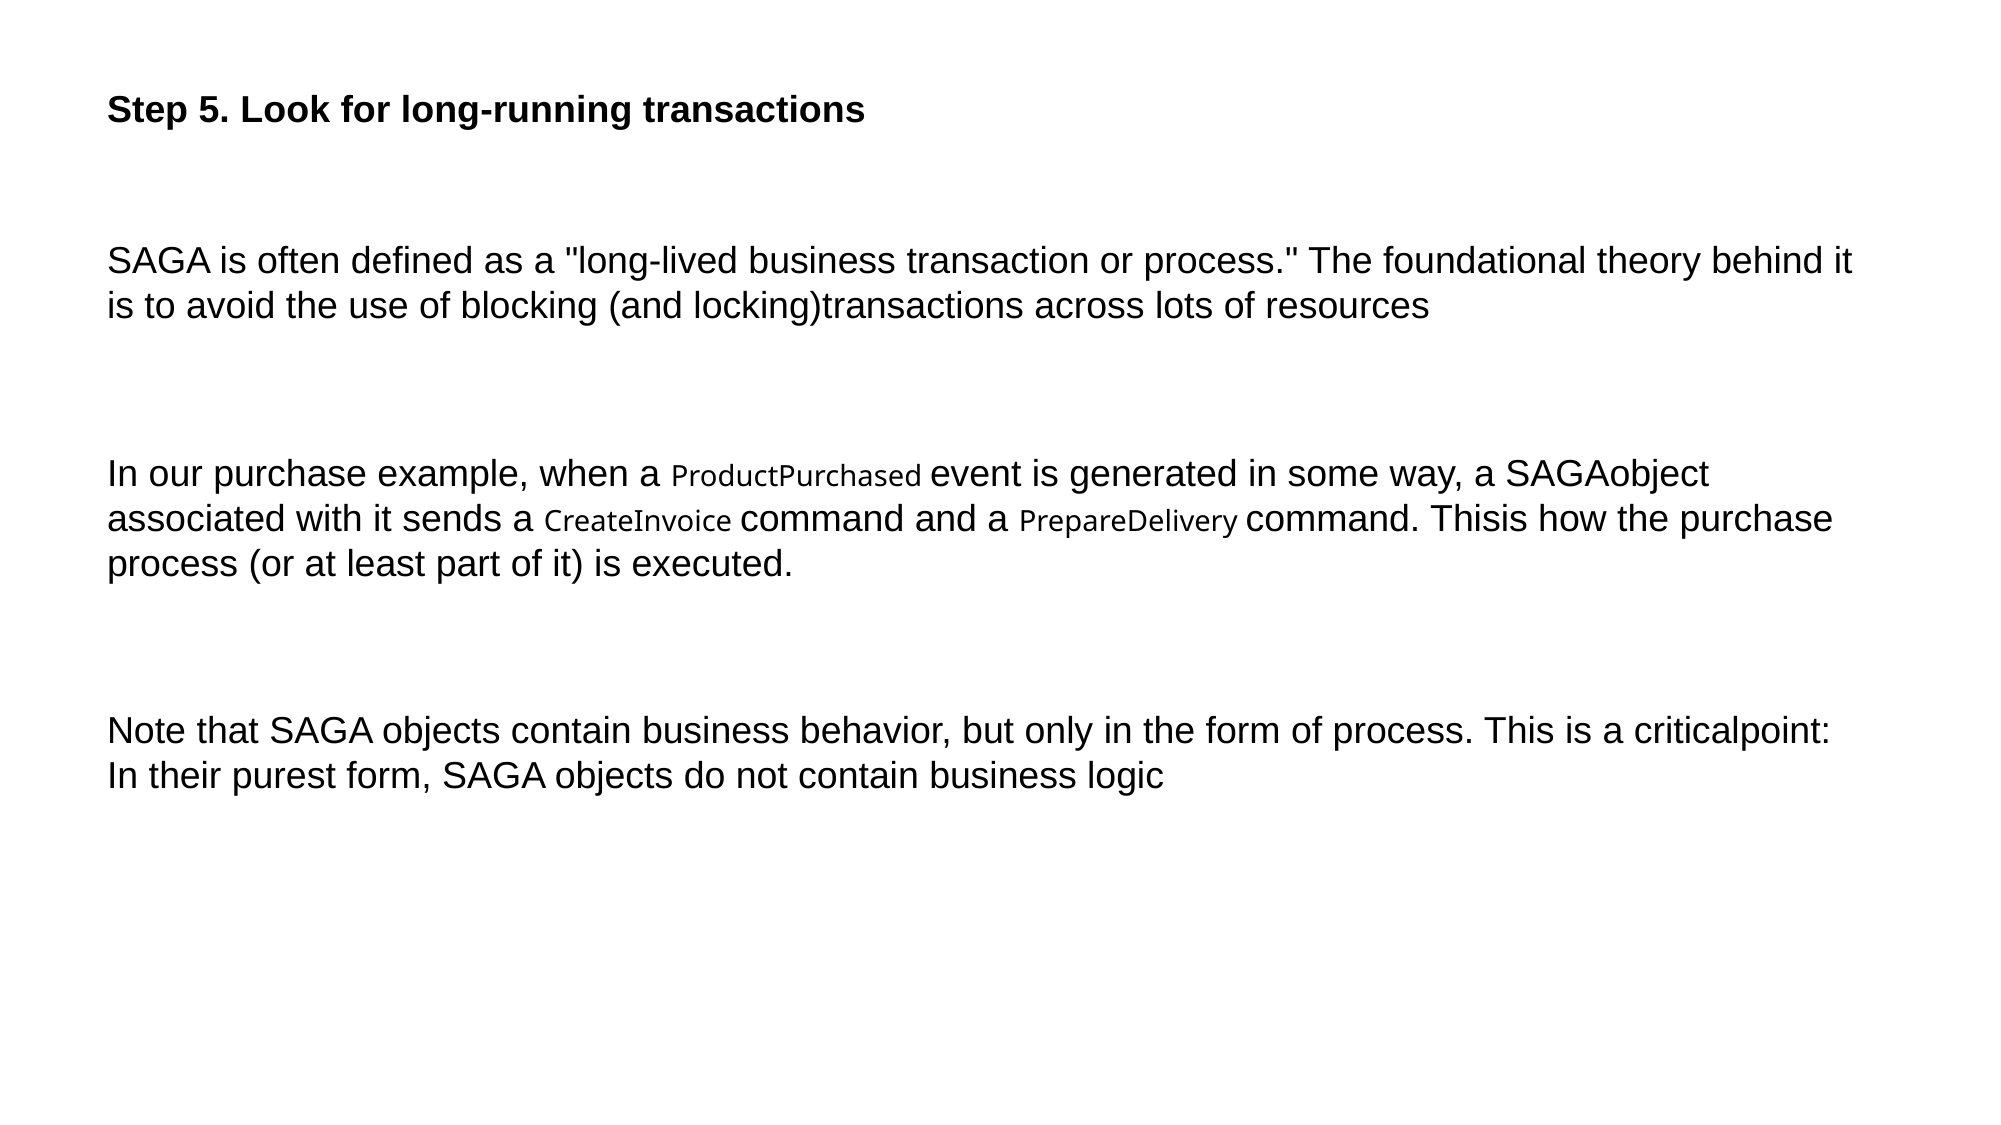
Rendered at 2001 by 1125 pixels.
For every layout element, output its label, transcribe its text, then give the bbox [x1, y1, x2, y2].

text_box Note that SAGA objects contain business behavior, but only in the form of process. This is a criticalpoint: In their purest form, SAGA objects do not contain business logic [92, 698, 1887, 804]
text_box In our purchase example, when a ProductPurchased event is generated in some way, a SAGAobject associated with it sends a CreateInvoice command and a PrepareDelivery command. Thisis how the purchase process (or at least part of it) is executed. [92, 441, 1887, 592]
text_box SAGA is often defined as a "long-lived business transaction or process." The foundational theory behind it is to avoid the use of blocking (and locking)transactions across lots of resources [92, 178, 1887, 334]
text_box Step 5. Look for long-running transactions [92, 77, 1093, 137]
